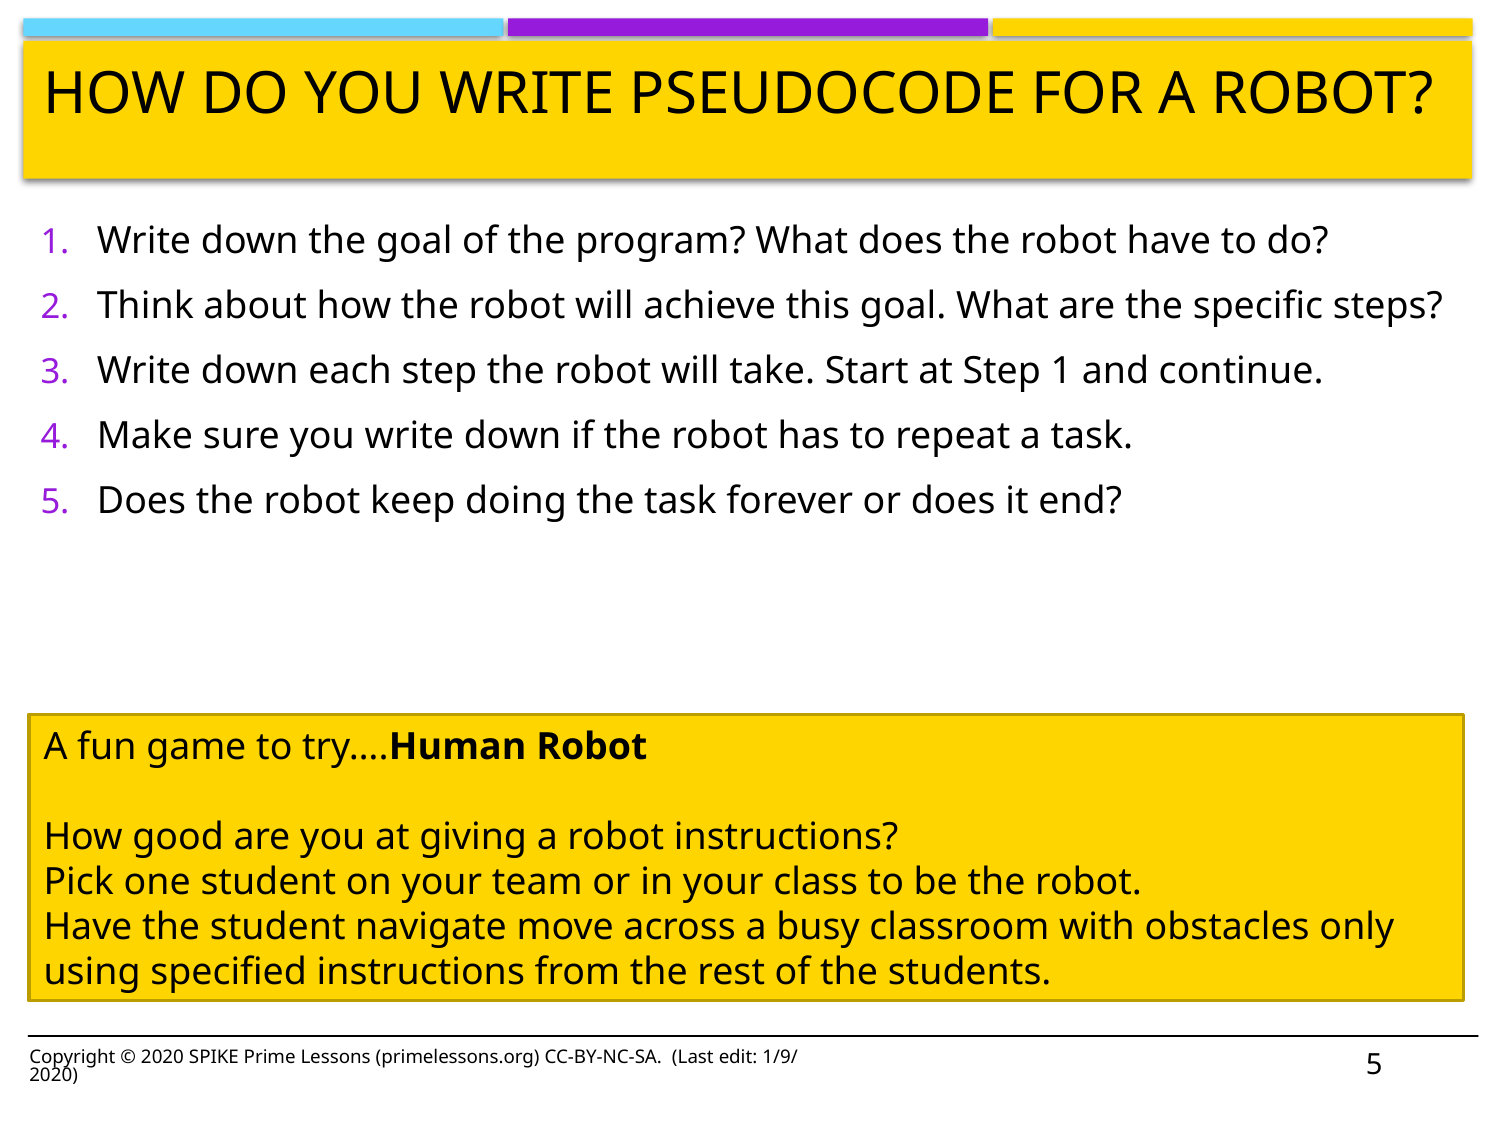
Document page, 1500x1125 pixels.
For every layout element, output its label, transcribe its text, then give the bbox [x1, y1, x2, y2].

slide_number 5 [1351, 1037, 1478, 1098]
title How do you write pseudocode for a robot? [28, 48, 1464, 172]
text_box A fun game to try….Human Robot How good are you at giving a robot instructions? Pick one student on your team or in your class to be the robot. Have the student navigate move across a busy classroom with obstacles only using specified instructions from the rest of the students. [27, 713, 1465, 1002]
footer Copyright © 2020 SPIKE Prime Lessons (primelessons.org) CC-BY-NC-SA. (Last edit: 1/9/2020) [14, 1036, 814, 1097]
list Write down the goal of the program? What does the robot have to do? Think about how the robot will achieve this goal. What are the specific steps? Write down each step the robot will take. Start at Step 1 and continue. Make sure you write down if the robot has to repeat a task. Does the robot keep doing the task forever or does it end? [25, 208, 1475, 637]
